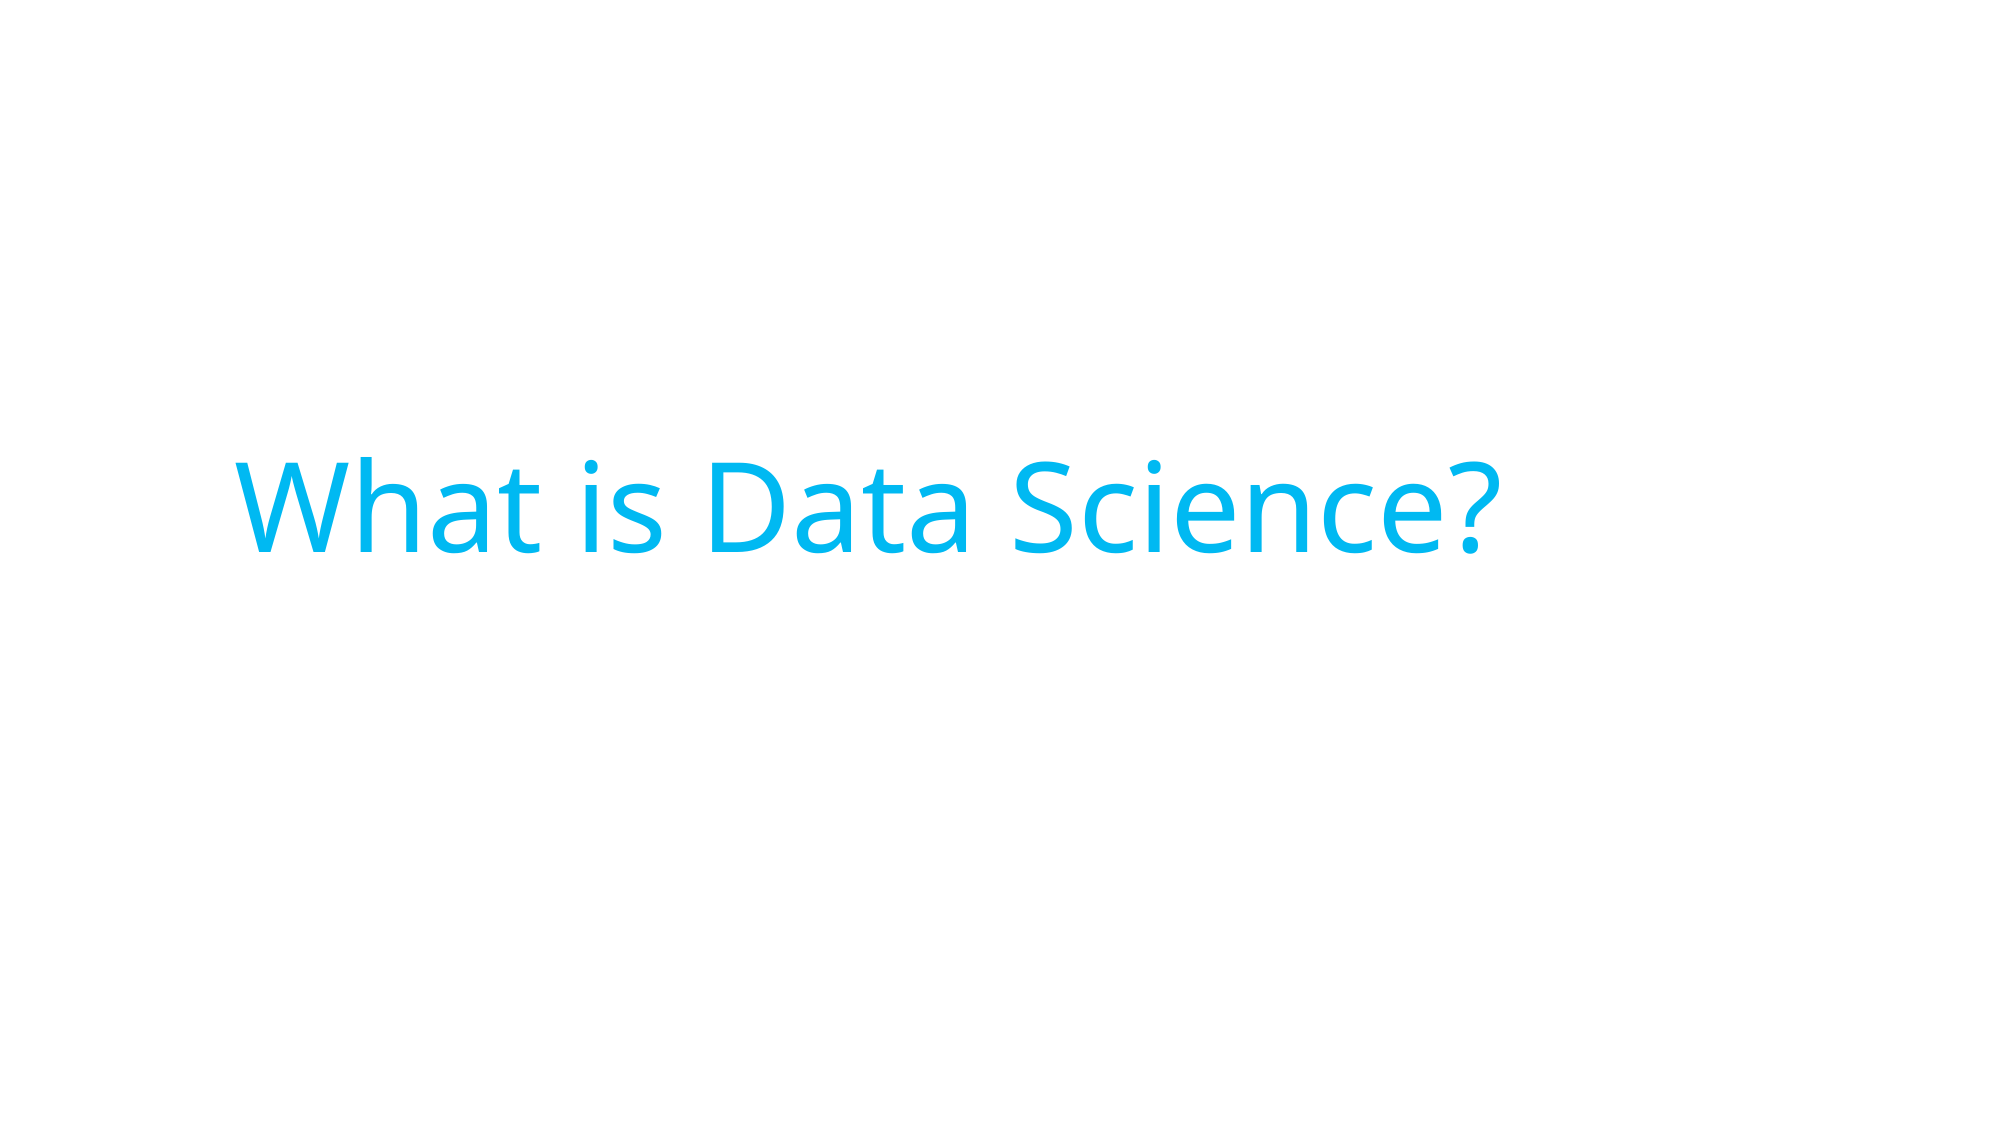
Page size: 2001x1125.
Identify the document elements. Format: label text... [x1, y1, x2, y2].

text_box What is Data Science? [219, 437, 1748, 530]
